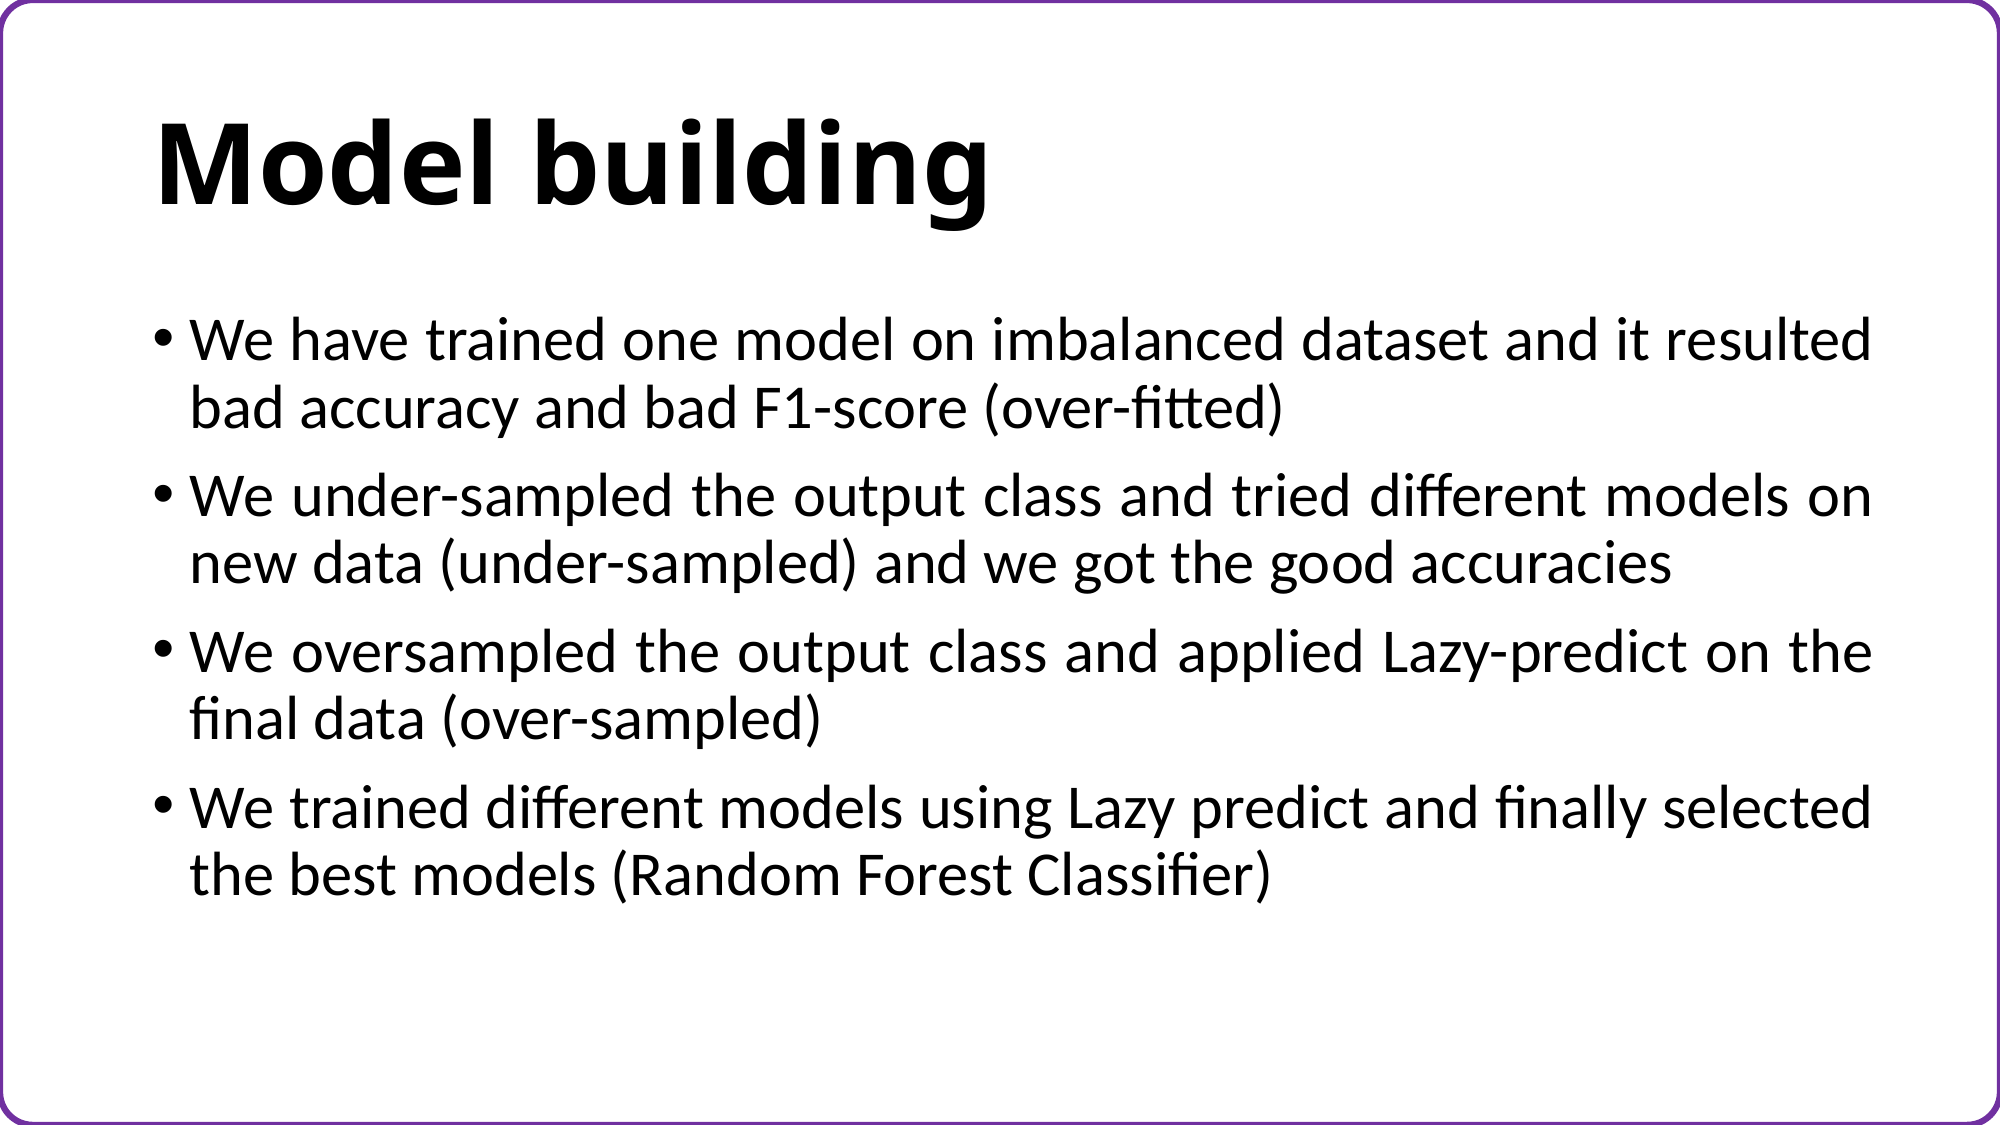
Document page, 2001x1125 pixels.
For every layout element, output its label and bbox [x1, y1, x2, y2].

text_box [0, 0, 2000, 1125]
